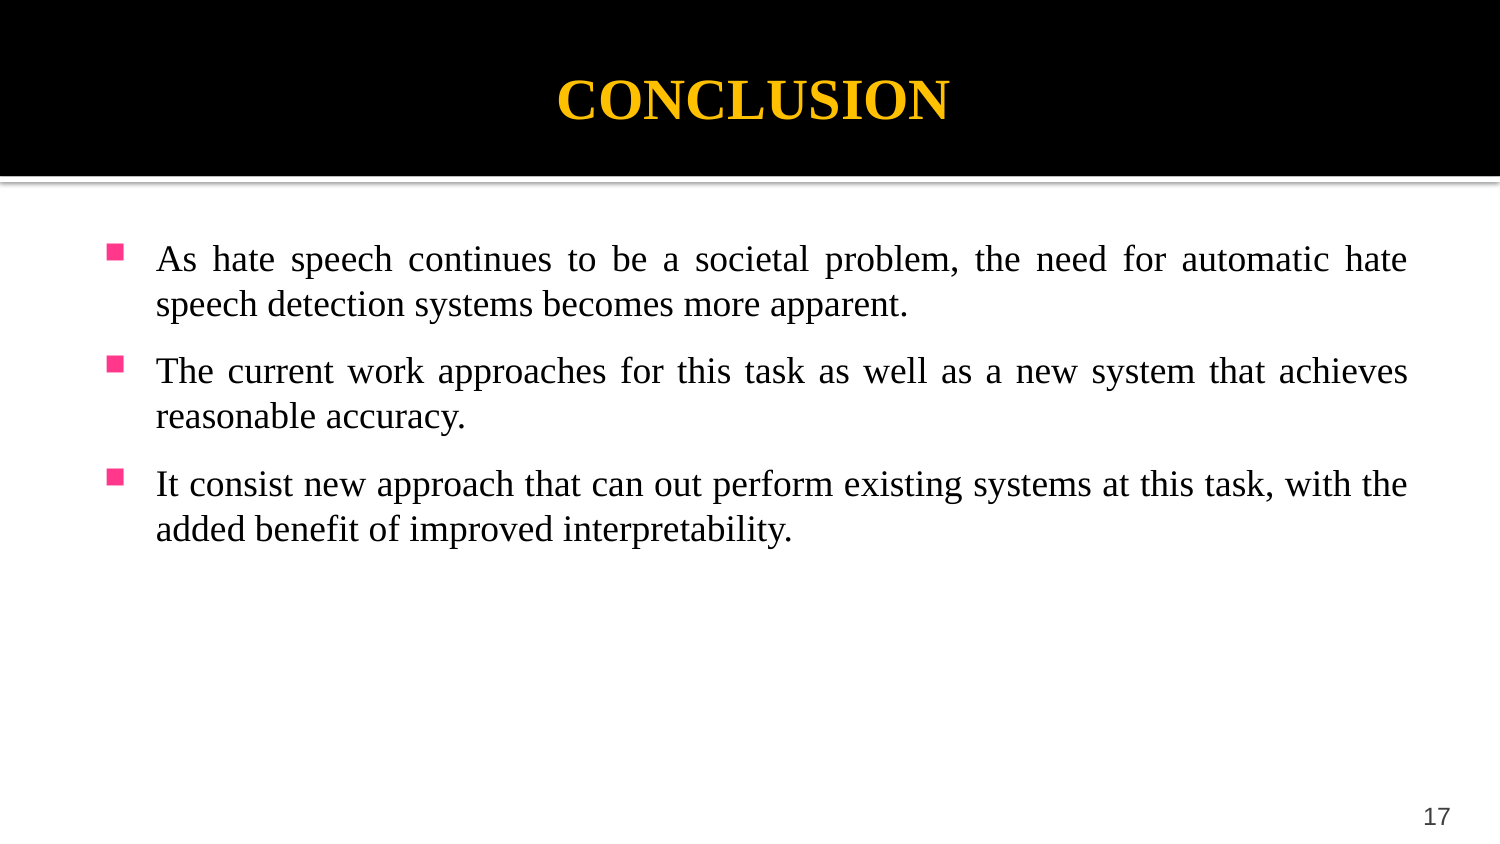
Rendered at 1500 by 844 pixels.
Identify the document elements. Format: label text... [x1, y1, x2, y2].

slide_number 17 [1345, 796, 1467, 831]
title CONCLUSION [75, 19, 1425, 174]
list As hate speech continues to be a societal problem, the need for automatic hate speech detection systems becomes more apparent. The current work approaches for this task as well as a new system that achieves reasonable accuracy. It consist new approach that can out perform existing systems at this task, with the added benefit of improved interpretability. [74, 218, 1426, 788]
